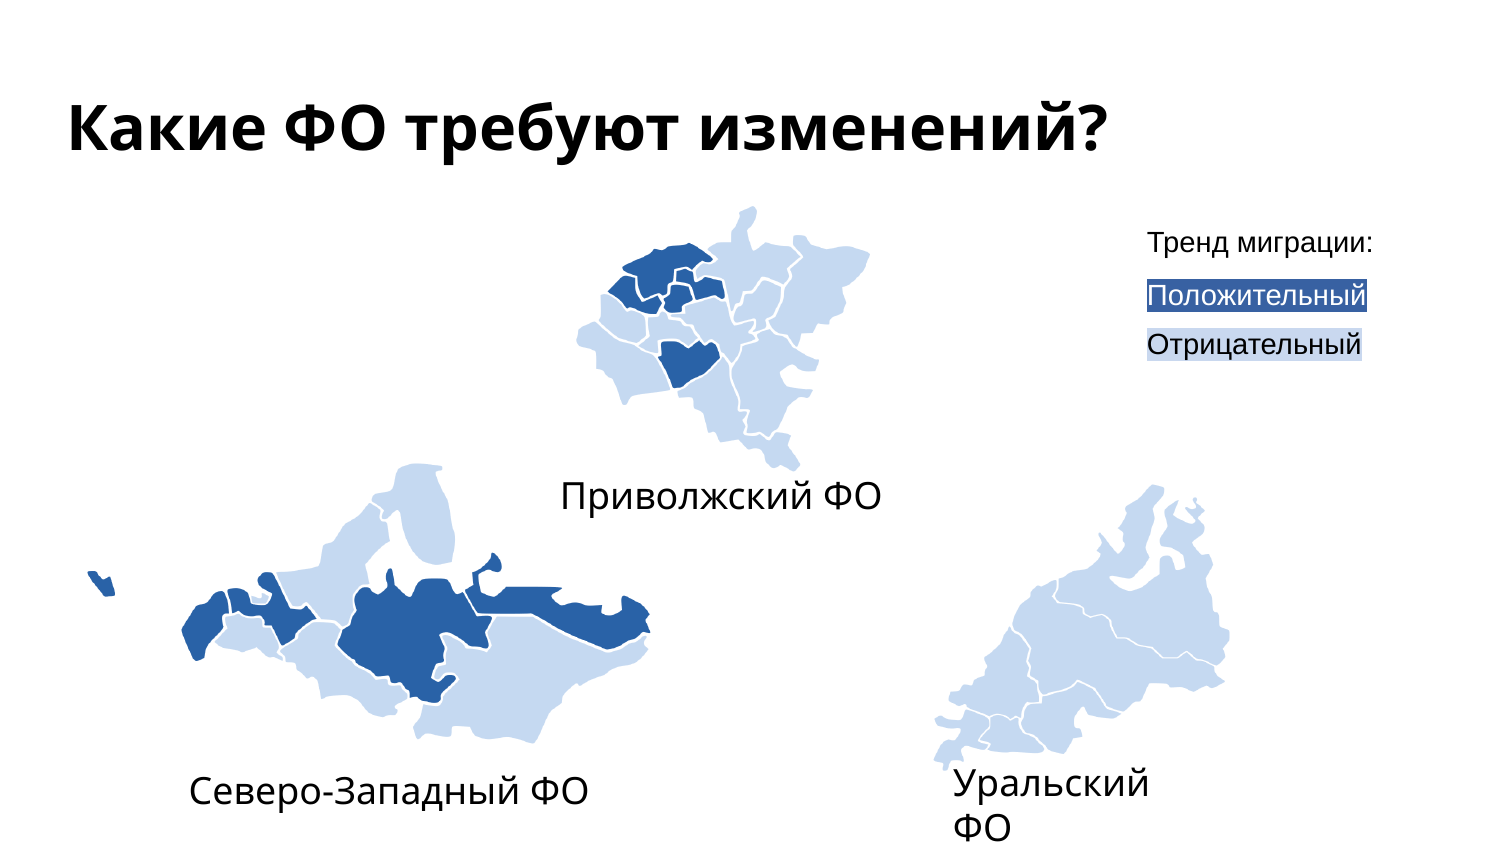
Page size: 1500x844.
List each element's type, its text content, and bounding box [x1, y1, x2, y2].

text_box Уральский ФО [937, 789, 1232, 844]
text_box Приволжский ФО [706, 490, 888, 533]
text_box Отрицательный [1131, 310, 1384, 376]
text_box Тренд миграции: [1131, 208, 1457, 274]
picture [63, 189, 1250, 782]
text_box Положительный [1131, 261, 1465, 327]
title Какие ФО требуют изменений? [51, 72, 1449, 167]
text_box Северо-Западный ФО [173, 776, 632, 828]
